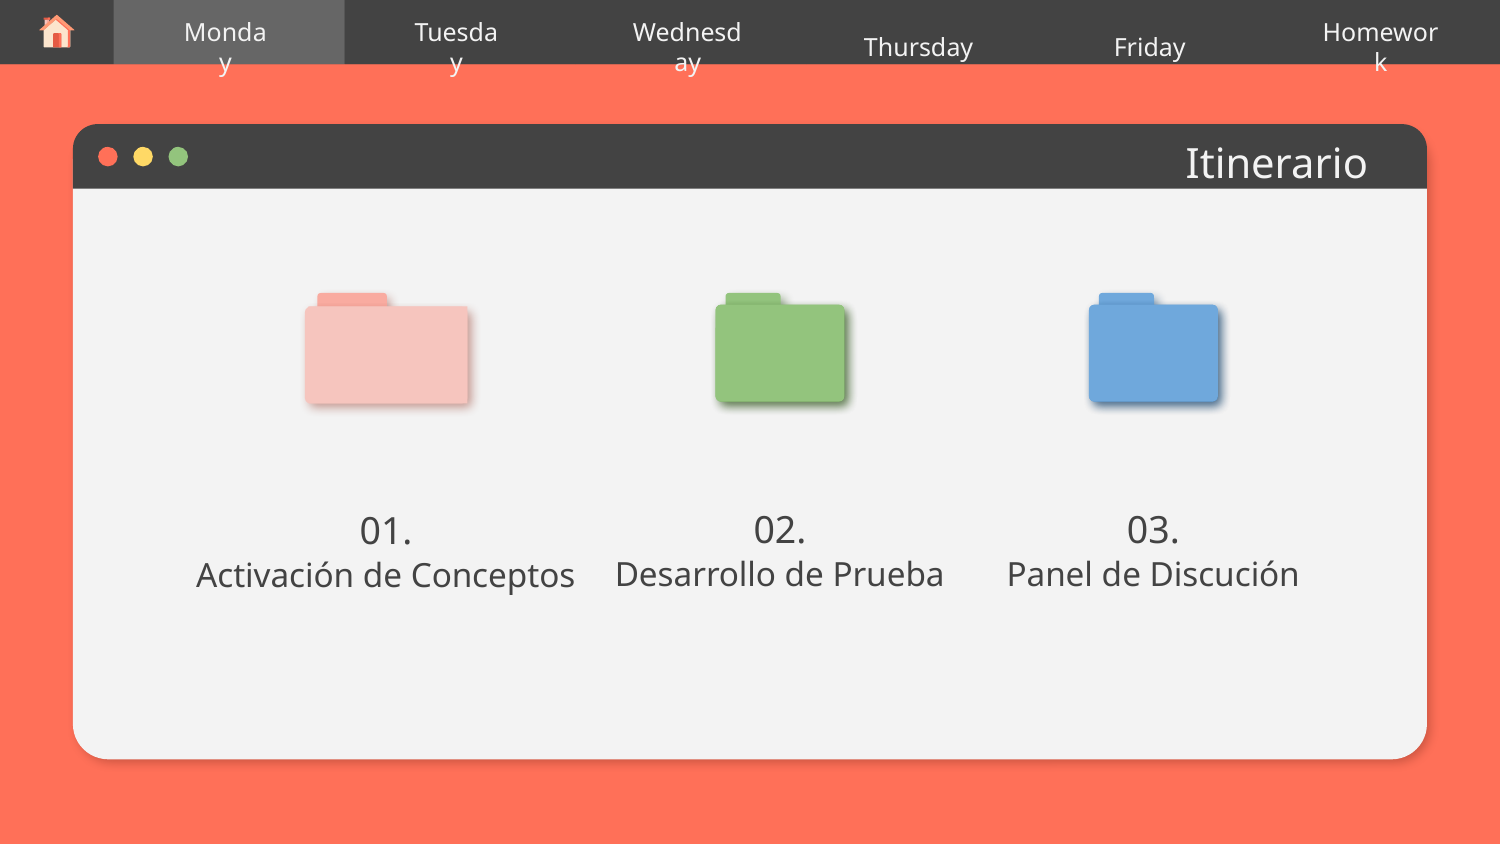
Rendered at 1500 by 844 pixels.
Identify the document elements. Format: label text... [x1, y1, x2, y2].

text_box Homework [1306, 14, 1463, 48]
text_box [113, 0, 344, 65]
text_box [575, 0, 806, 65]
text_box Thursday [844, 14, 1001, 48]
subtitle 03. [949, 470, 1358, 551]
text_box Tuesday [399, 14, 522, 48]
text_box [715, 292, 845, 402]
subtitle Desarrollo de Prueba [575, 551, 949, 667]
text_box [1037, 0, 1268, 65]
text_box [38, 14, 75, 48]
subtitle Activación de Conceptos [128, 552, 644, 668]
text_box [344, 0, 575, 65]
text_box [304, 292, 468, 404]
text_box [0, 0, 114, 64]
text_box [1088, 292, 1219, 402]
text_box [806, 0, 1037, 65]
subtitle 01. [128, 470, 644, 552]
title Itinerario [750, 132, 1383, 186]
text_box Friday [1092, 14, 1215, 48]
text_box Monday [168, 14, 291, 48]
text_box [1268, 0, 1500, 65]
subtitle Panel de Discución [949, 551, 1358, 667]
subtitle 02. [575, 470, 949, 551]
text_box Wednesday [613, 14, 770, 48]
